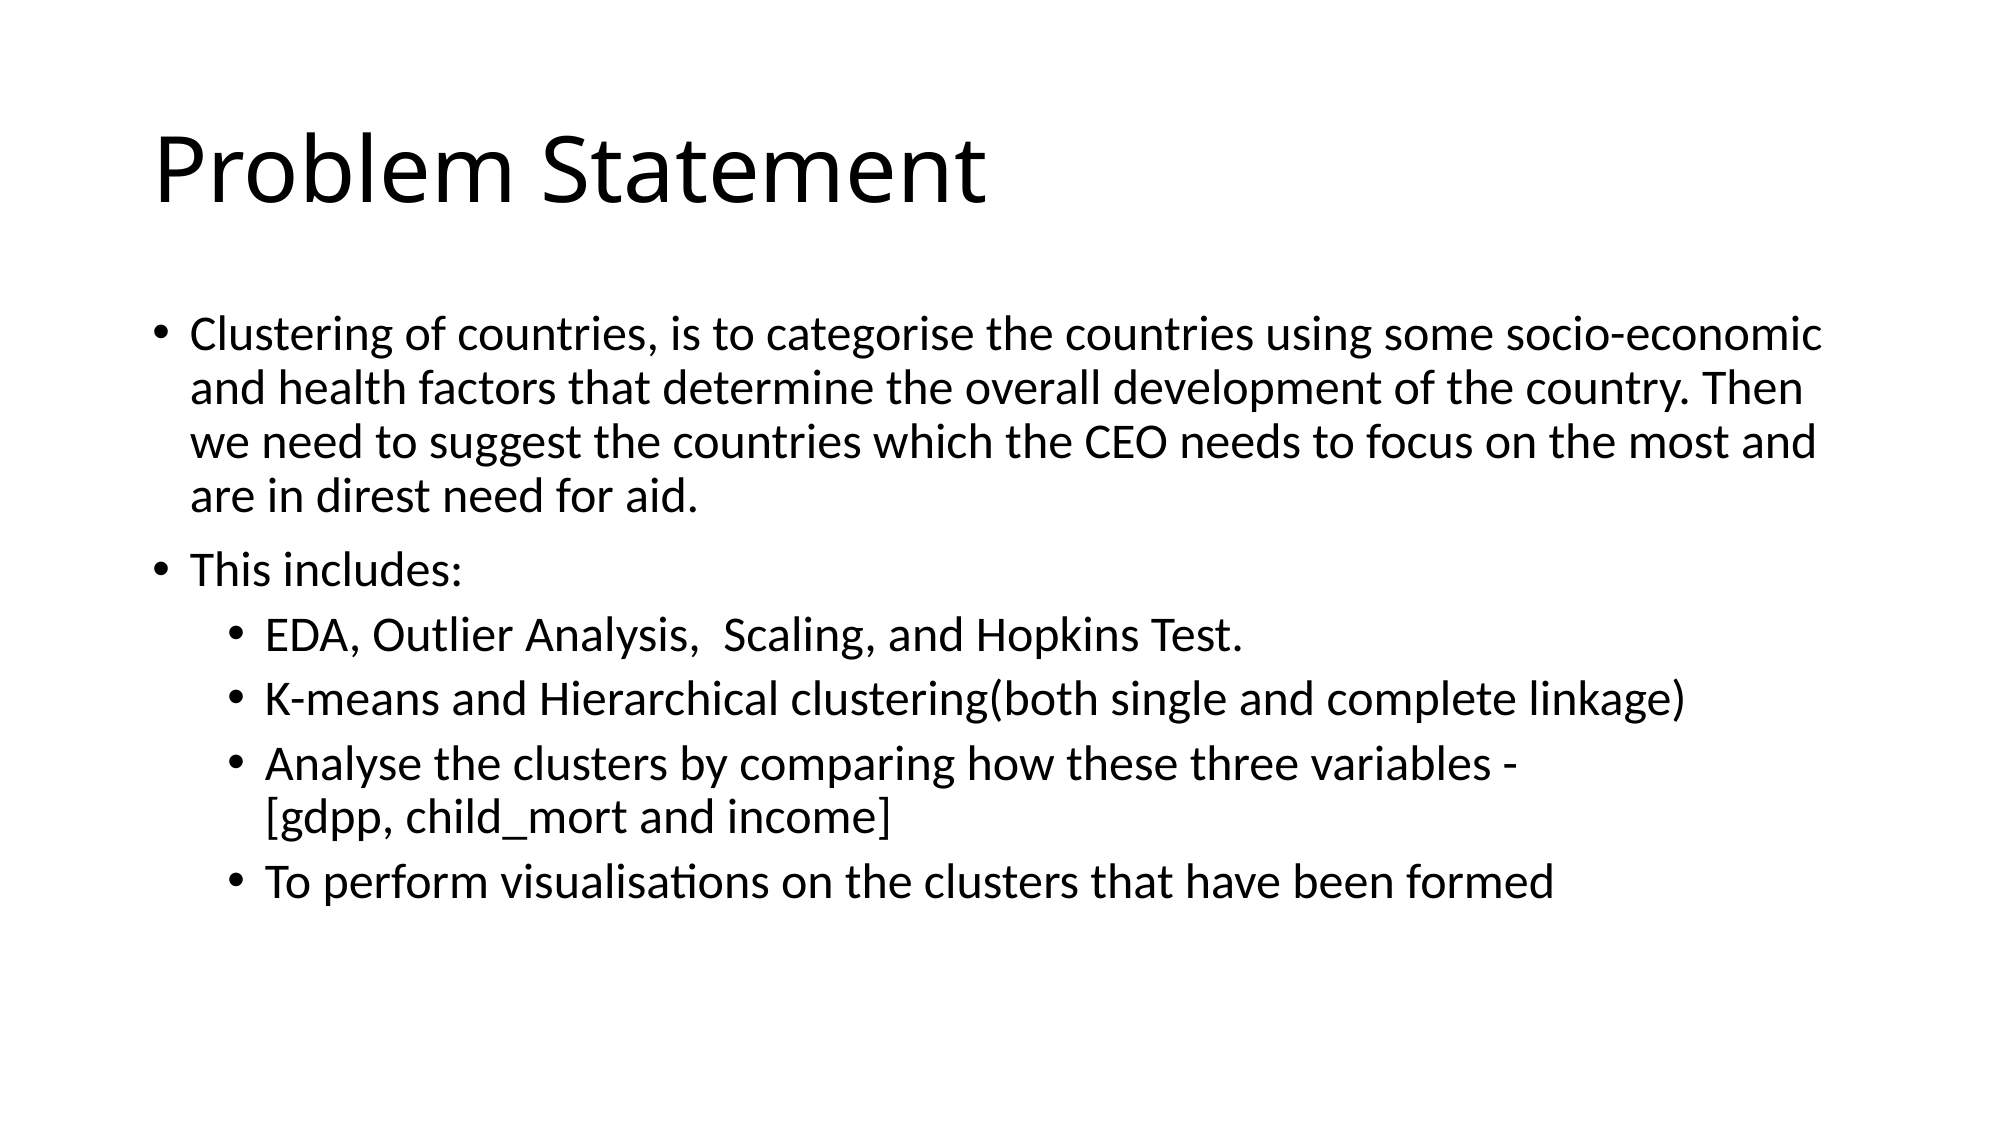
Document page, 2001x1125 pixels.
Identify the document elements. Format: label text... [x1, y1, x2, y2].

title Problem Statement [137, 64, 1863, 282]
list Clustering of countries, is to categorise the countries using some socio-economic and health factors that determine the overall development of the country. Then we need to suggest the countries which the CEO needs to focus on the most and are in direst need for aid. This includes: EDA, Outlier Analysis, Scaling, and Hopkins Test. K-means and Hierarchical clustering(both single and complete linkage) Analyse the clusters by comparing how these three variables - [gdpp, child_mort and income] To perform visualisations on the clusters that have been formed [137, 299, 1863, 991]
